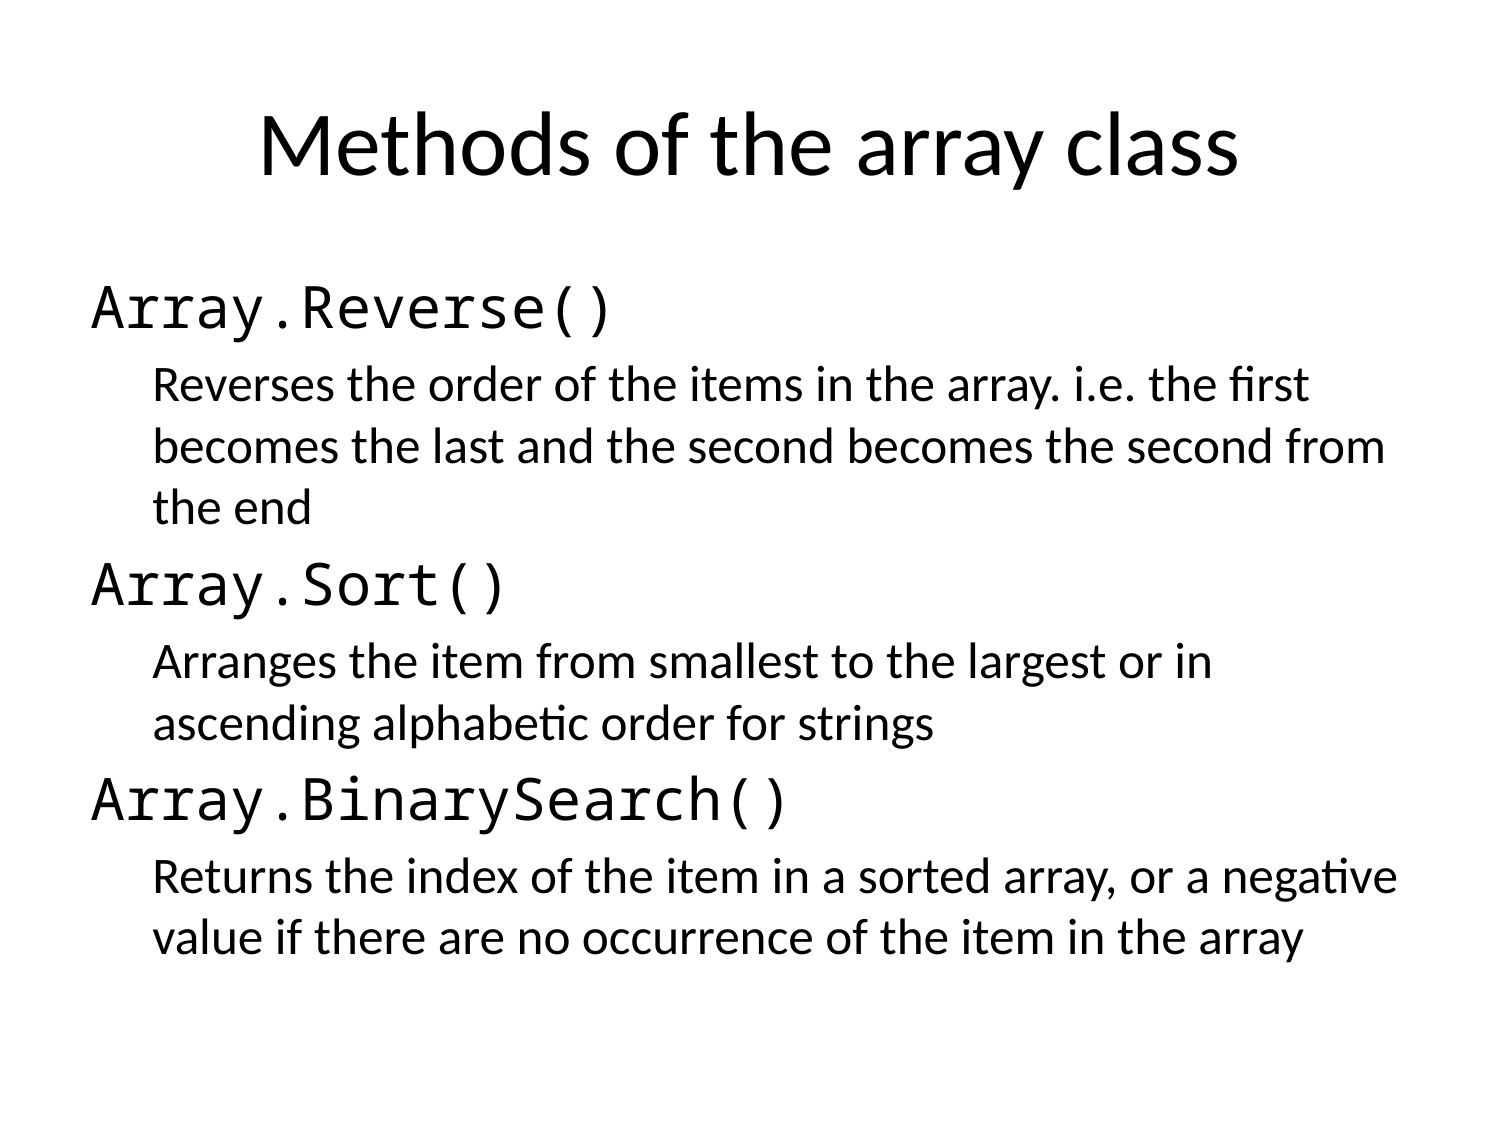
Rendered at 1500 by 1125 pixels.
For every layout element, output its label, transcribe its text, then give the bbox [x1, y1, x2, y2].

list Array.Reverse() Reverses the order of the items in the array. i.e. the first becomes the last and the second becomes the second from the end Array.Sort() Arranges the item from smallest to the largest or in ascending alphabetic order for strings Array.BinarySearch() Returns the index of the item in a sorted array, or a negative value if there are no occurrence of the item in the array [75, 262, 1425, 1005]
title Methods of the array class [75, 45, 1425, 233]
